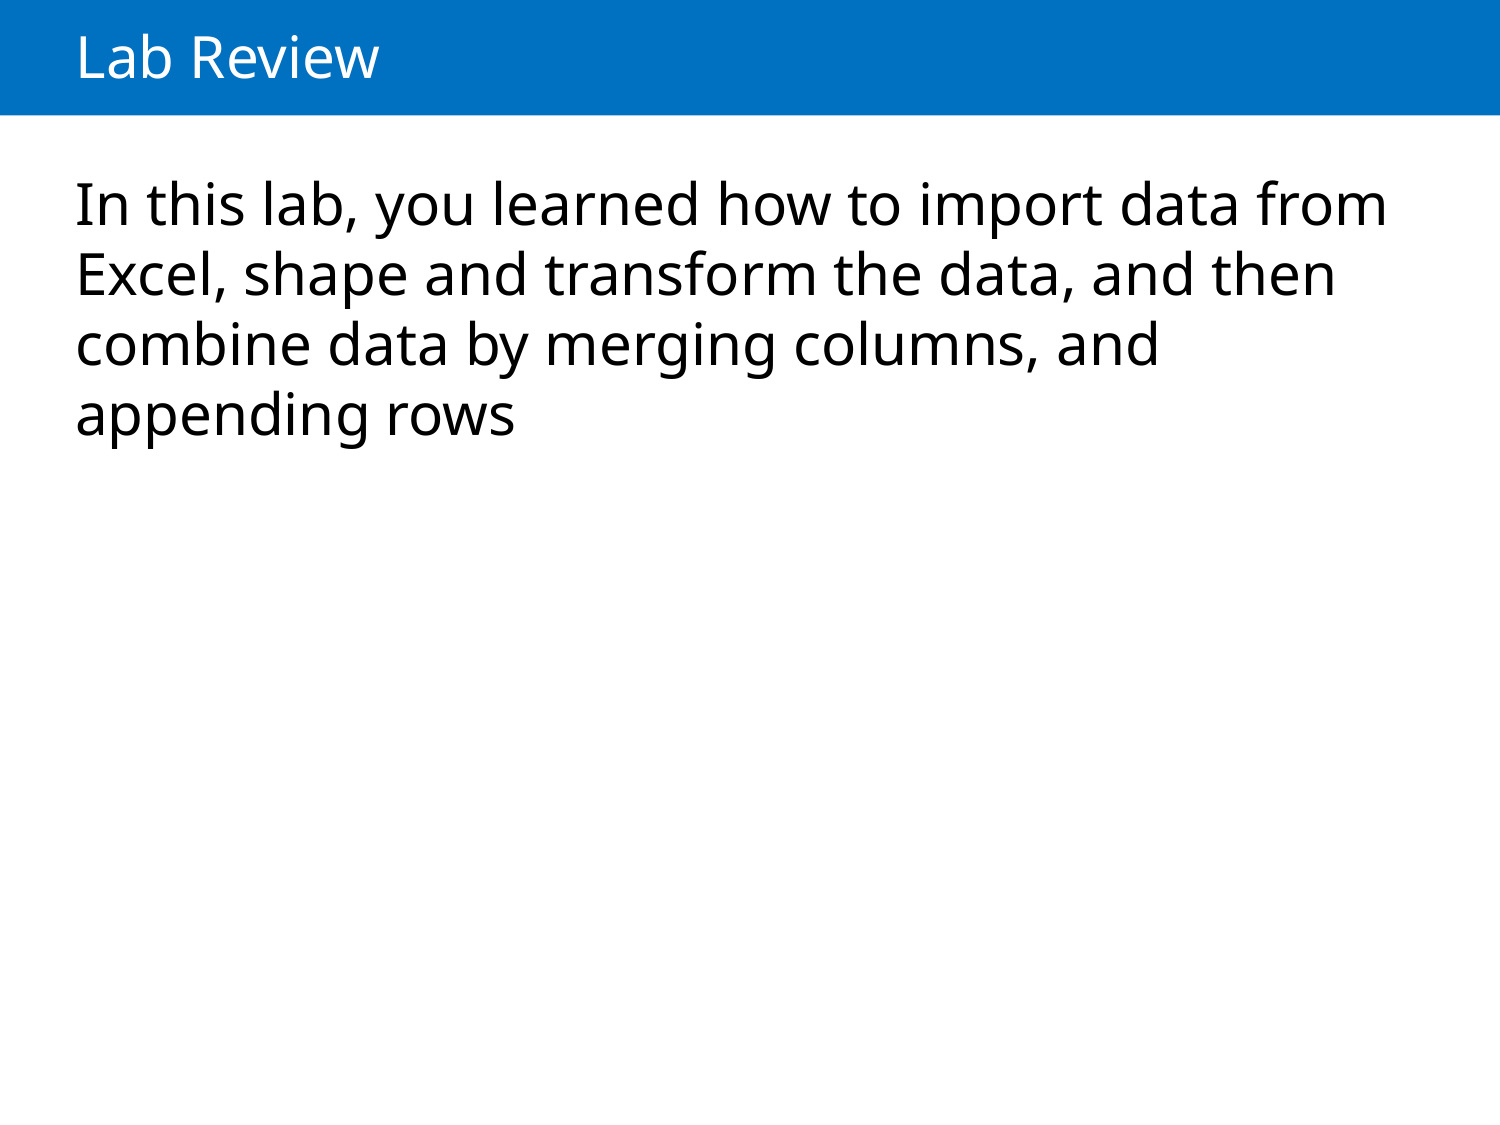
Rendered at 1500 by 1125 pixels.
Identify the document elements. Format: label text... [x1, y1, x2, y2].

title Lab Review [75, 0, 1351, 122]
list In this lab, you learned how to import data from Excel, shape and transform the data, and then combine data by merging columns, and appending rows [74, 167, 1408, 1013]
